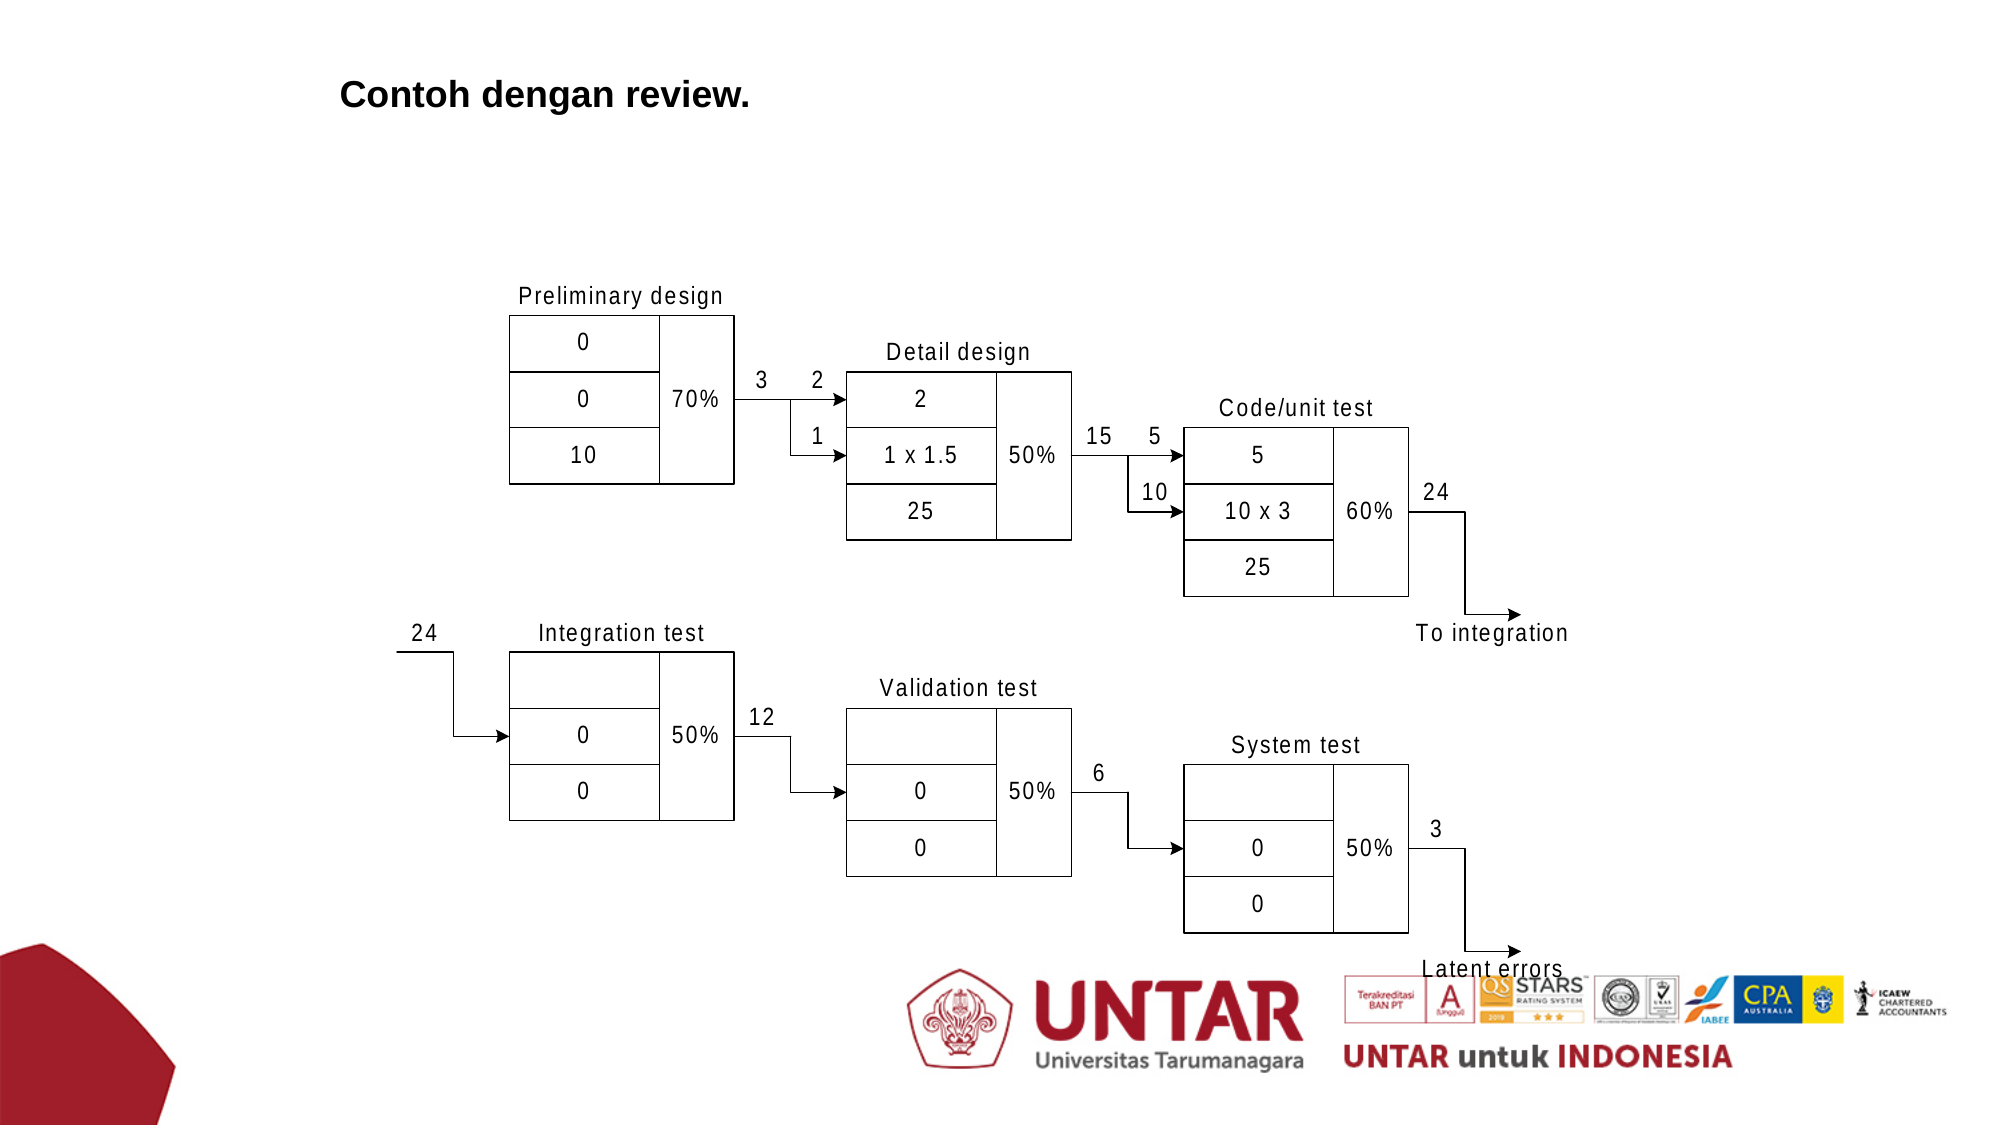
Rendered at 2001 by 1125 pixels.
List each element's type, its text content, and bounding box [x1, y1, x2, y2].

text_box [387, 274, 1610, 994]
picture [0, 0, 2001, 1125]
text_box Contoh dengan review. [324, 62, 1688, 123]
